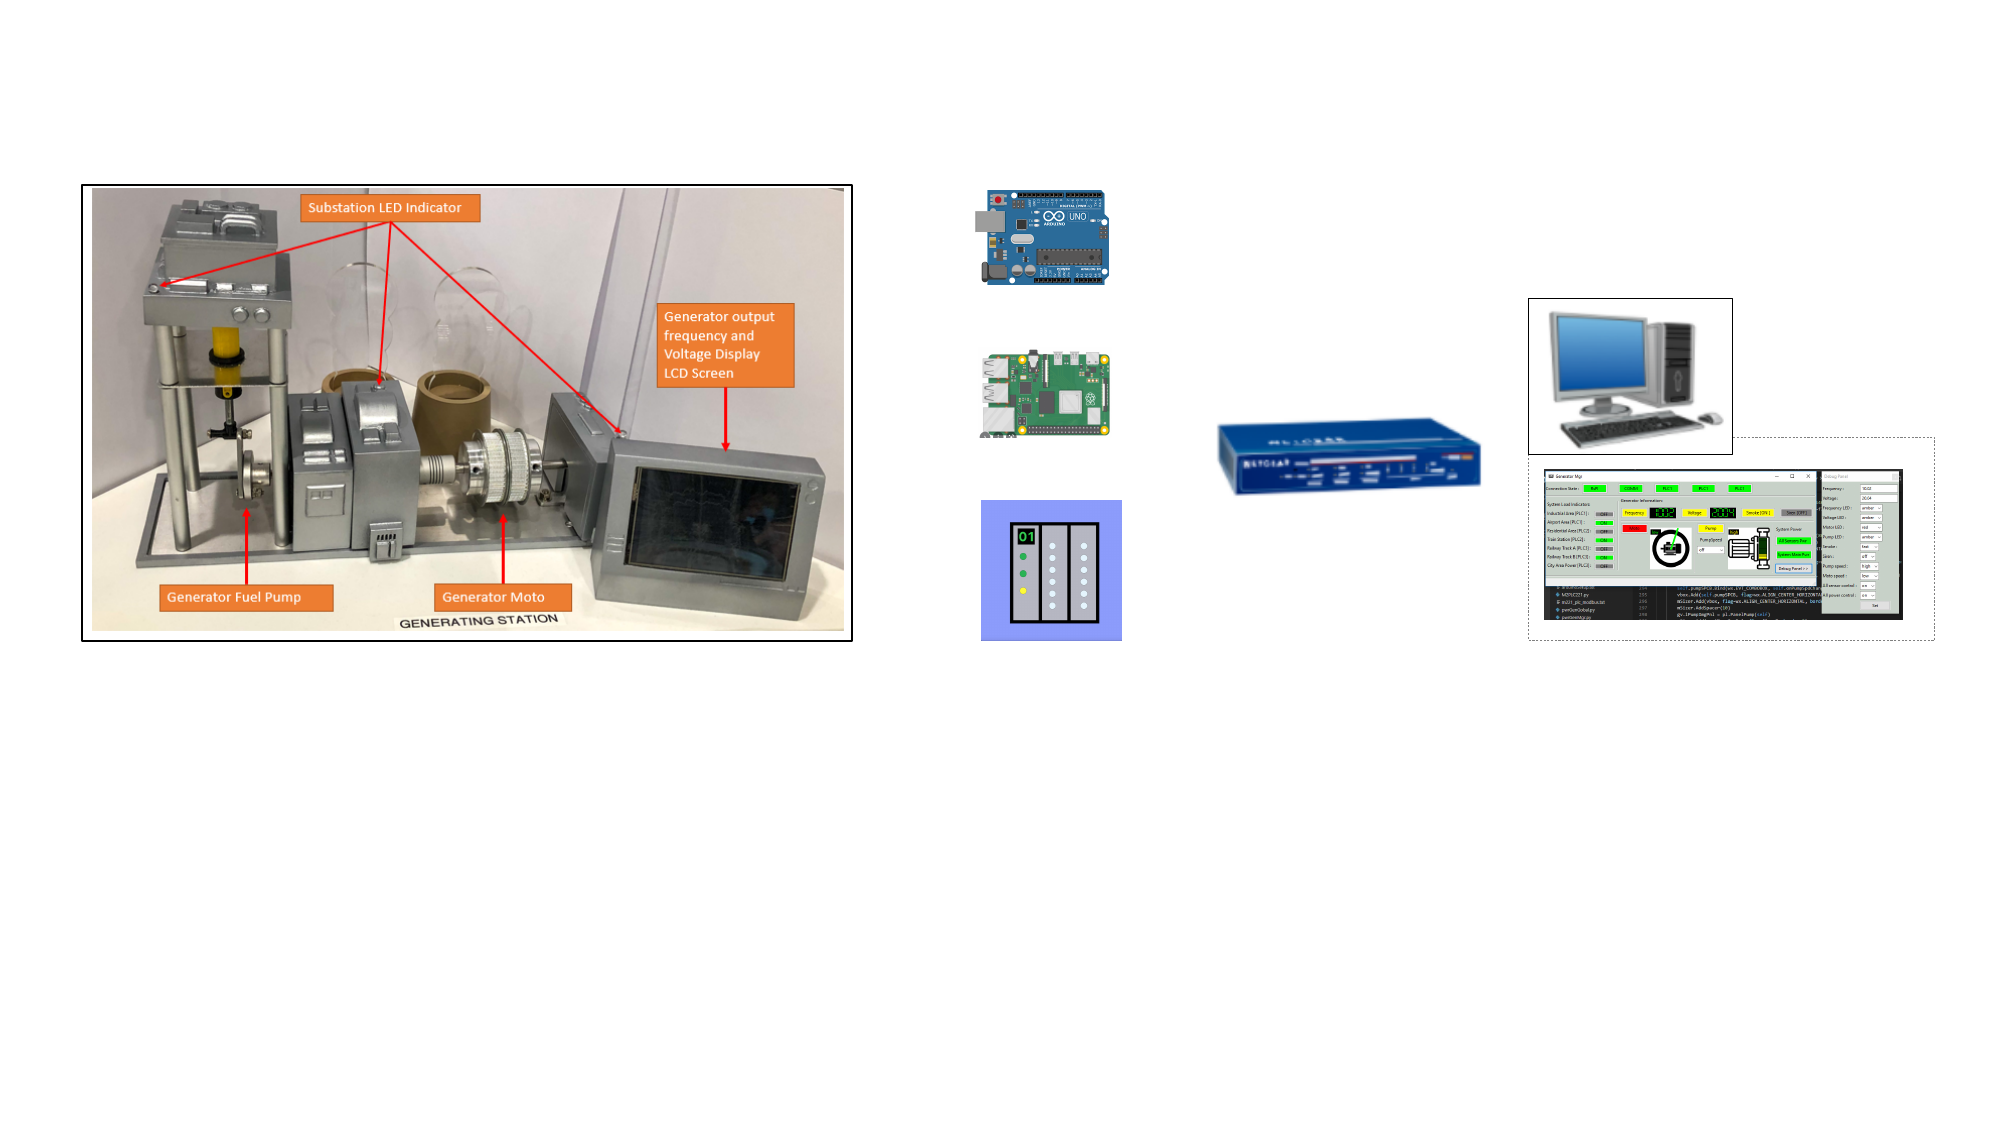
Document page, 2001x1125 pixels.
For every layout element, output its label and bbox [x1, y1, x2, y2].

picture [1528, 298, 1733, 454]
picture [978, 347, 1112, 438]
picture [1544, 469, 1903, 620]
text_box [1528, 436, 1936, 641]
picture [82, 185, 852, 641]
picture [1216, 405, 1490, 503]
picture [981, 500, 1122, 641]
picture [975, 190, 1109, 285]
